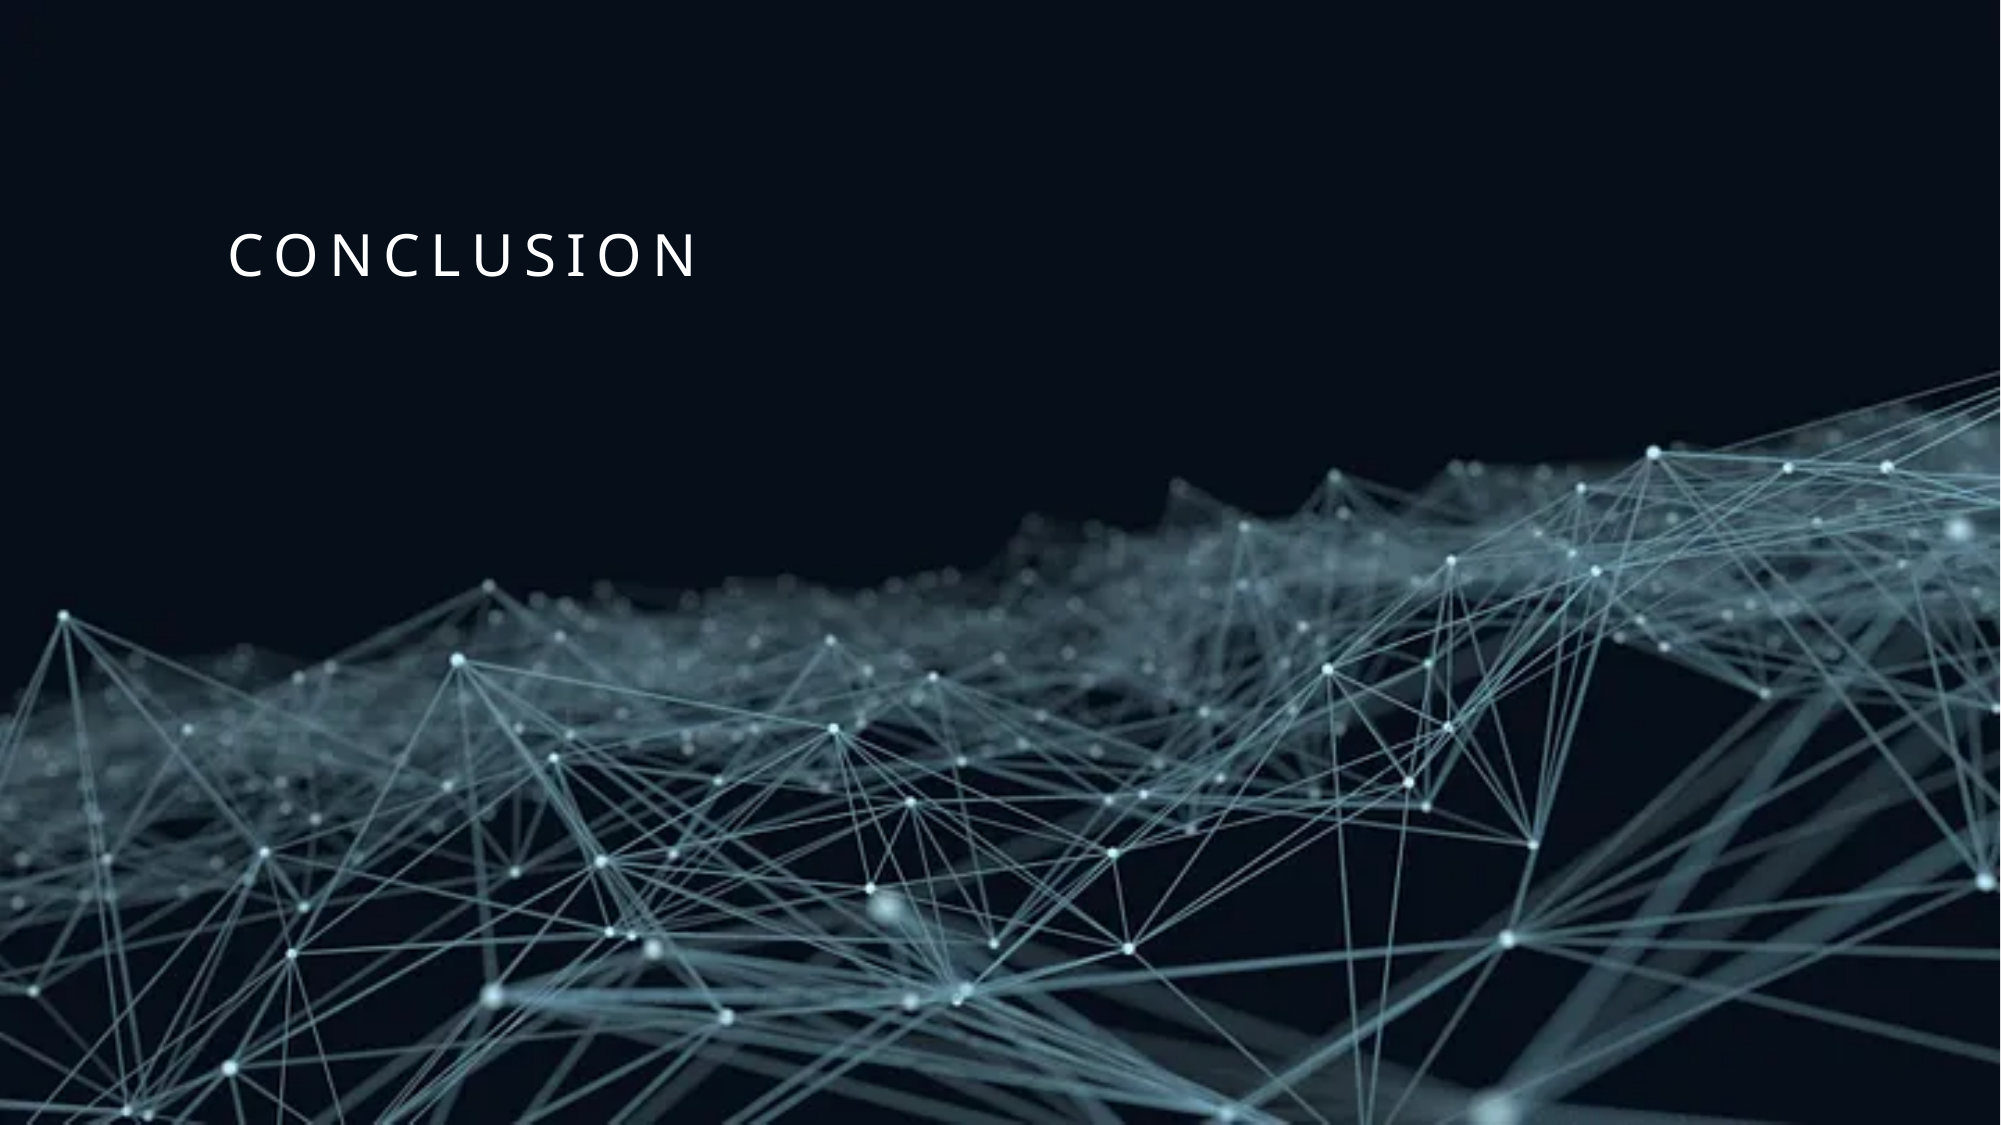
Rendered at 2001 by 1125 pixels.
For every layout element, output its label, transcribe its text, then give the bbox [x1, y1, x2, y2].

picture [0, 0, 2001, 1125]
title Conclusion [212, 138, 1788, 354]
